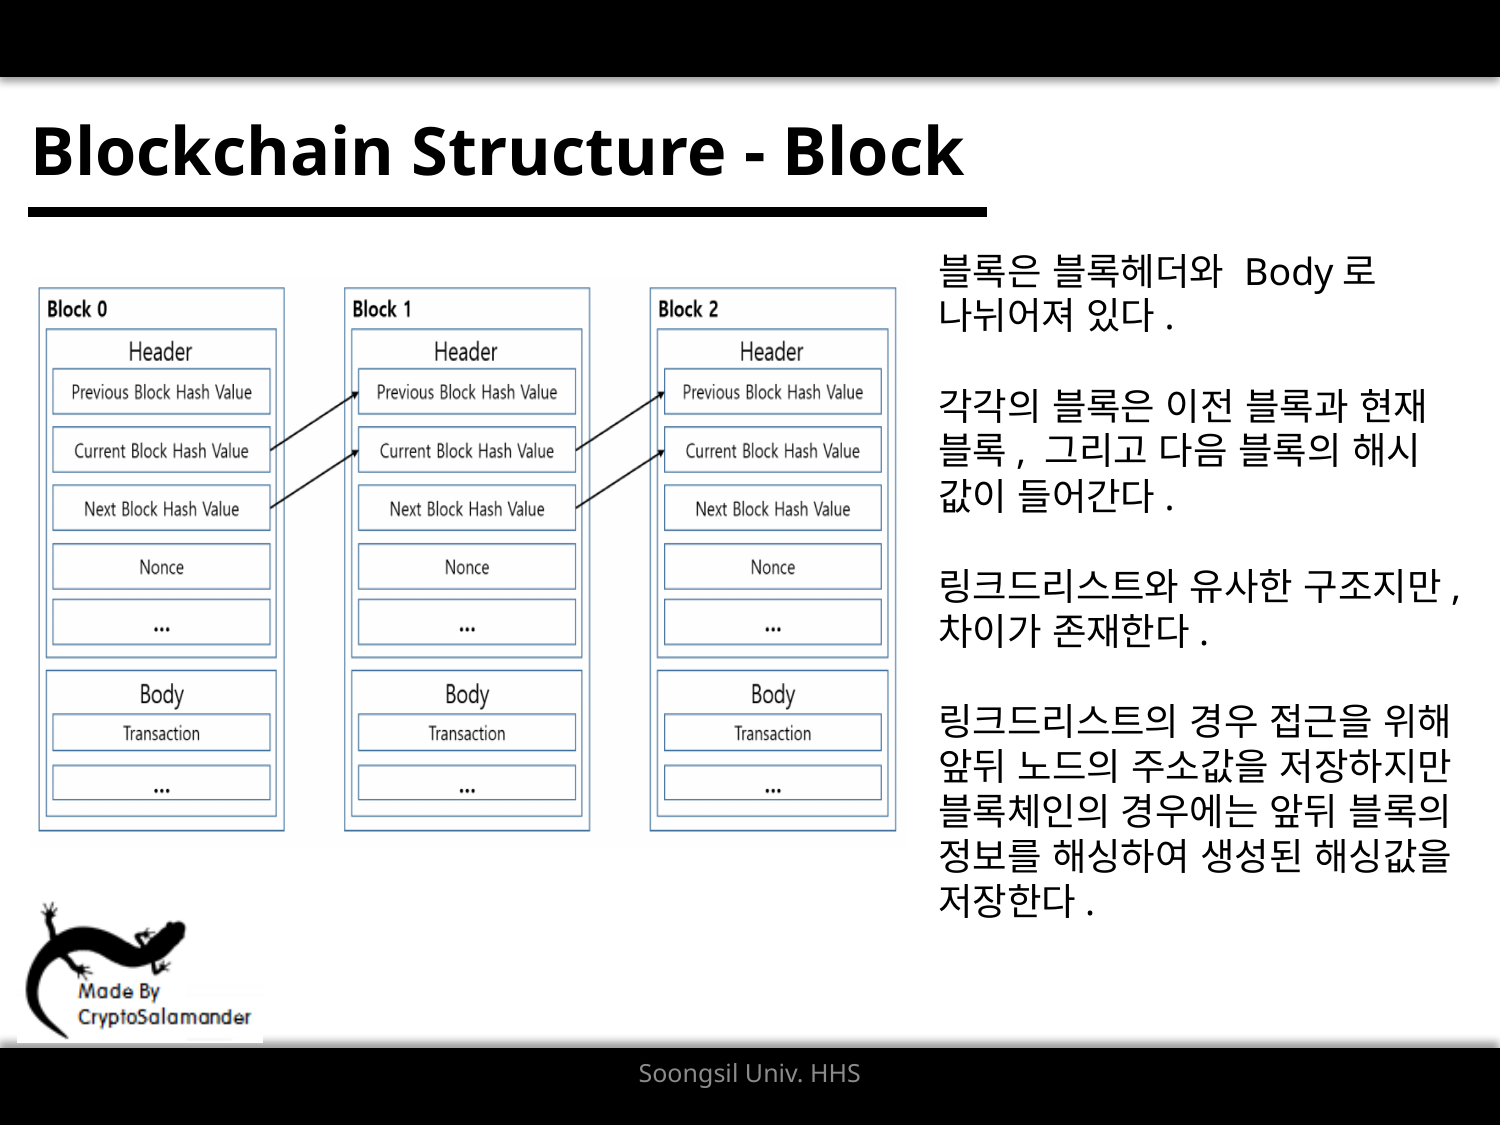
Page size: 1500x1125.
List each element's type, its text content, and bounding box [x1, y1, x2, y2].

text_box [0, 0, 1500, 77]
text_box Blockchain Structure - Block [15, 101, 981, 197]
text_box [0, 1048, 1500, 1125]
text_box [28, 207, 987, 217]
text_box 블록은 블록헤더와 Body로 나뉘어져 있다. 각각의 블록은 이전 블록과 현재 블록, 그리고 다음 블록의 해시 값이 들어간다. 링크드리스트와 유사한 구조지만, 차이가 존재한다. 링크드리스트의 경우 접근을 위해 앞뒤 노드의 주소값을 저장하지만 블록체인의 경우에는 앞뒤 블록의 정보를 해싱하여 생성된 해싱값을 저장한다. [923, 240, 1478, 975]
picture [29, 276, 908, 848]
footer Soongsil Univ. HHS [496, 1042, 1004, 1103]
picture [17, 893, 263, 1043]
